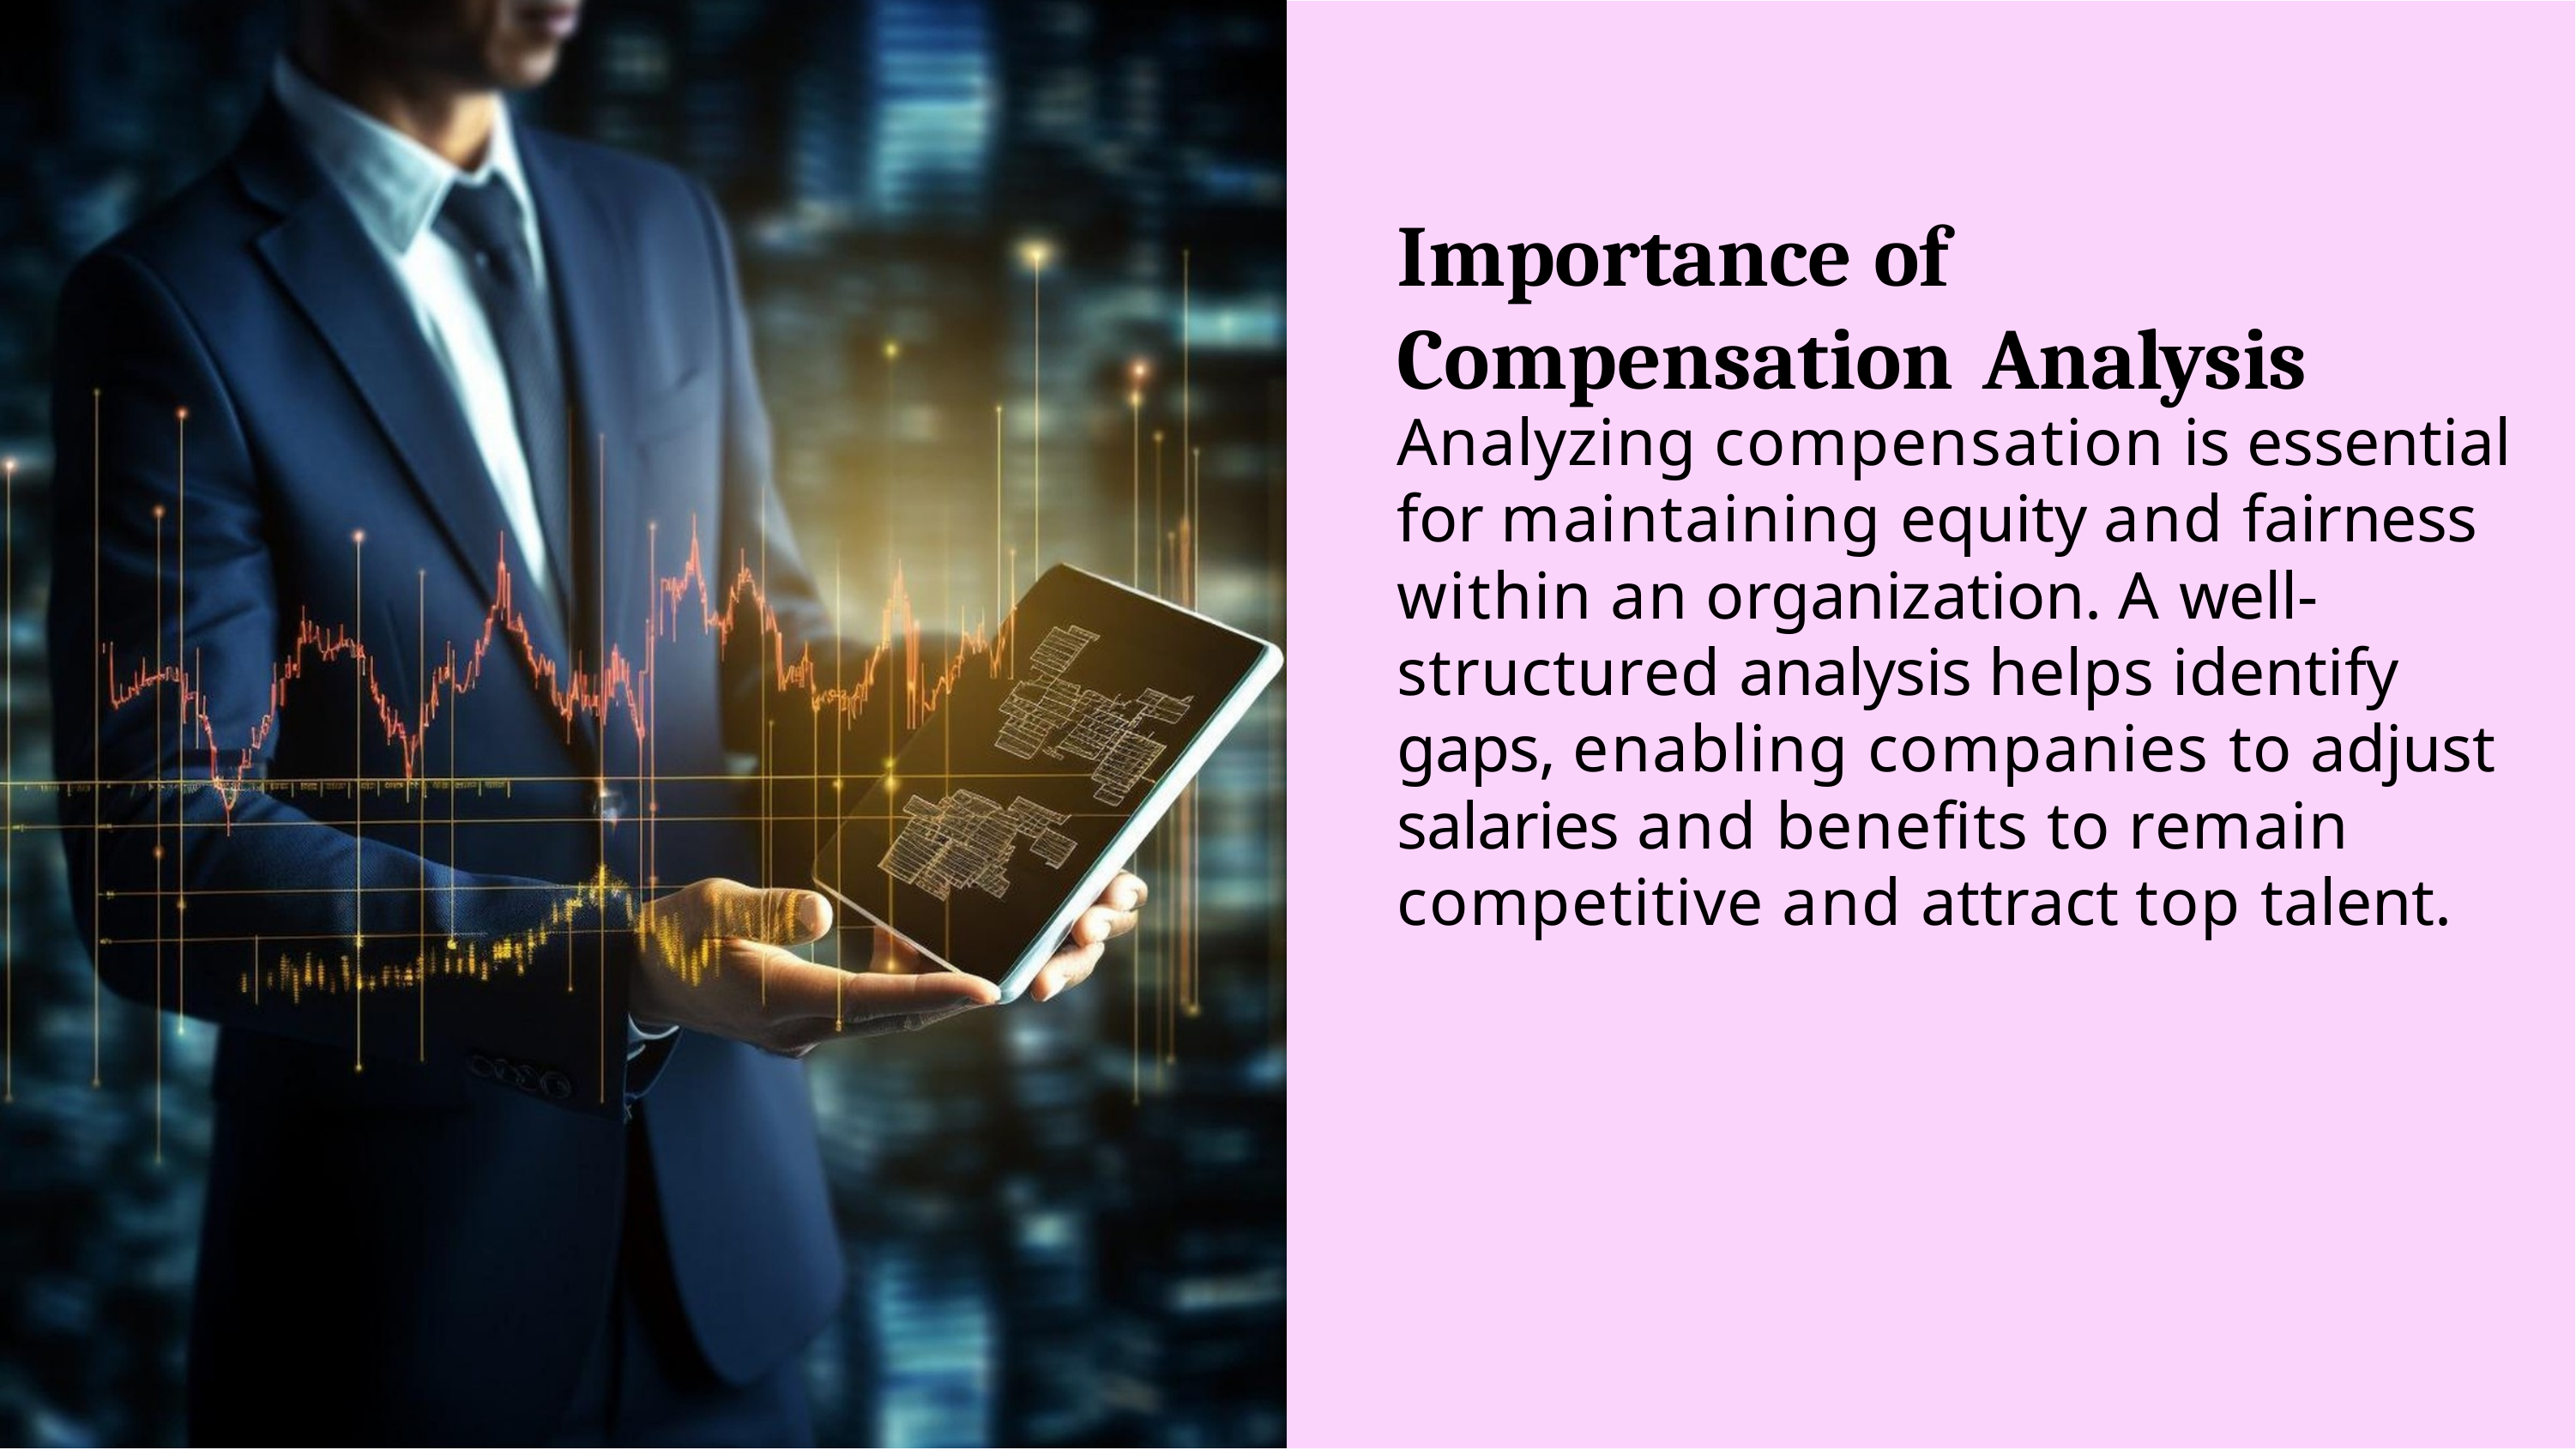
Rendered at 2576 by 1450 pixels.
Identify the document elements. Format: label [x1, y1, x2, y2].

text_box [0, 0, 2575, 1450]
